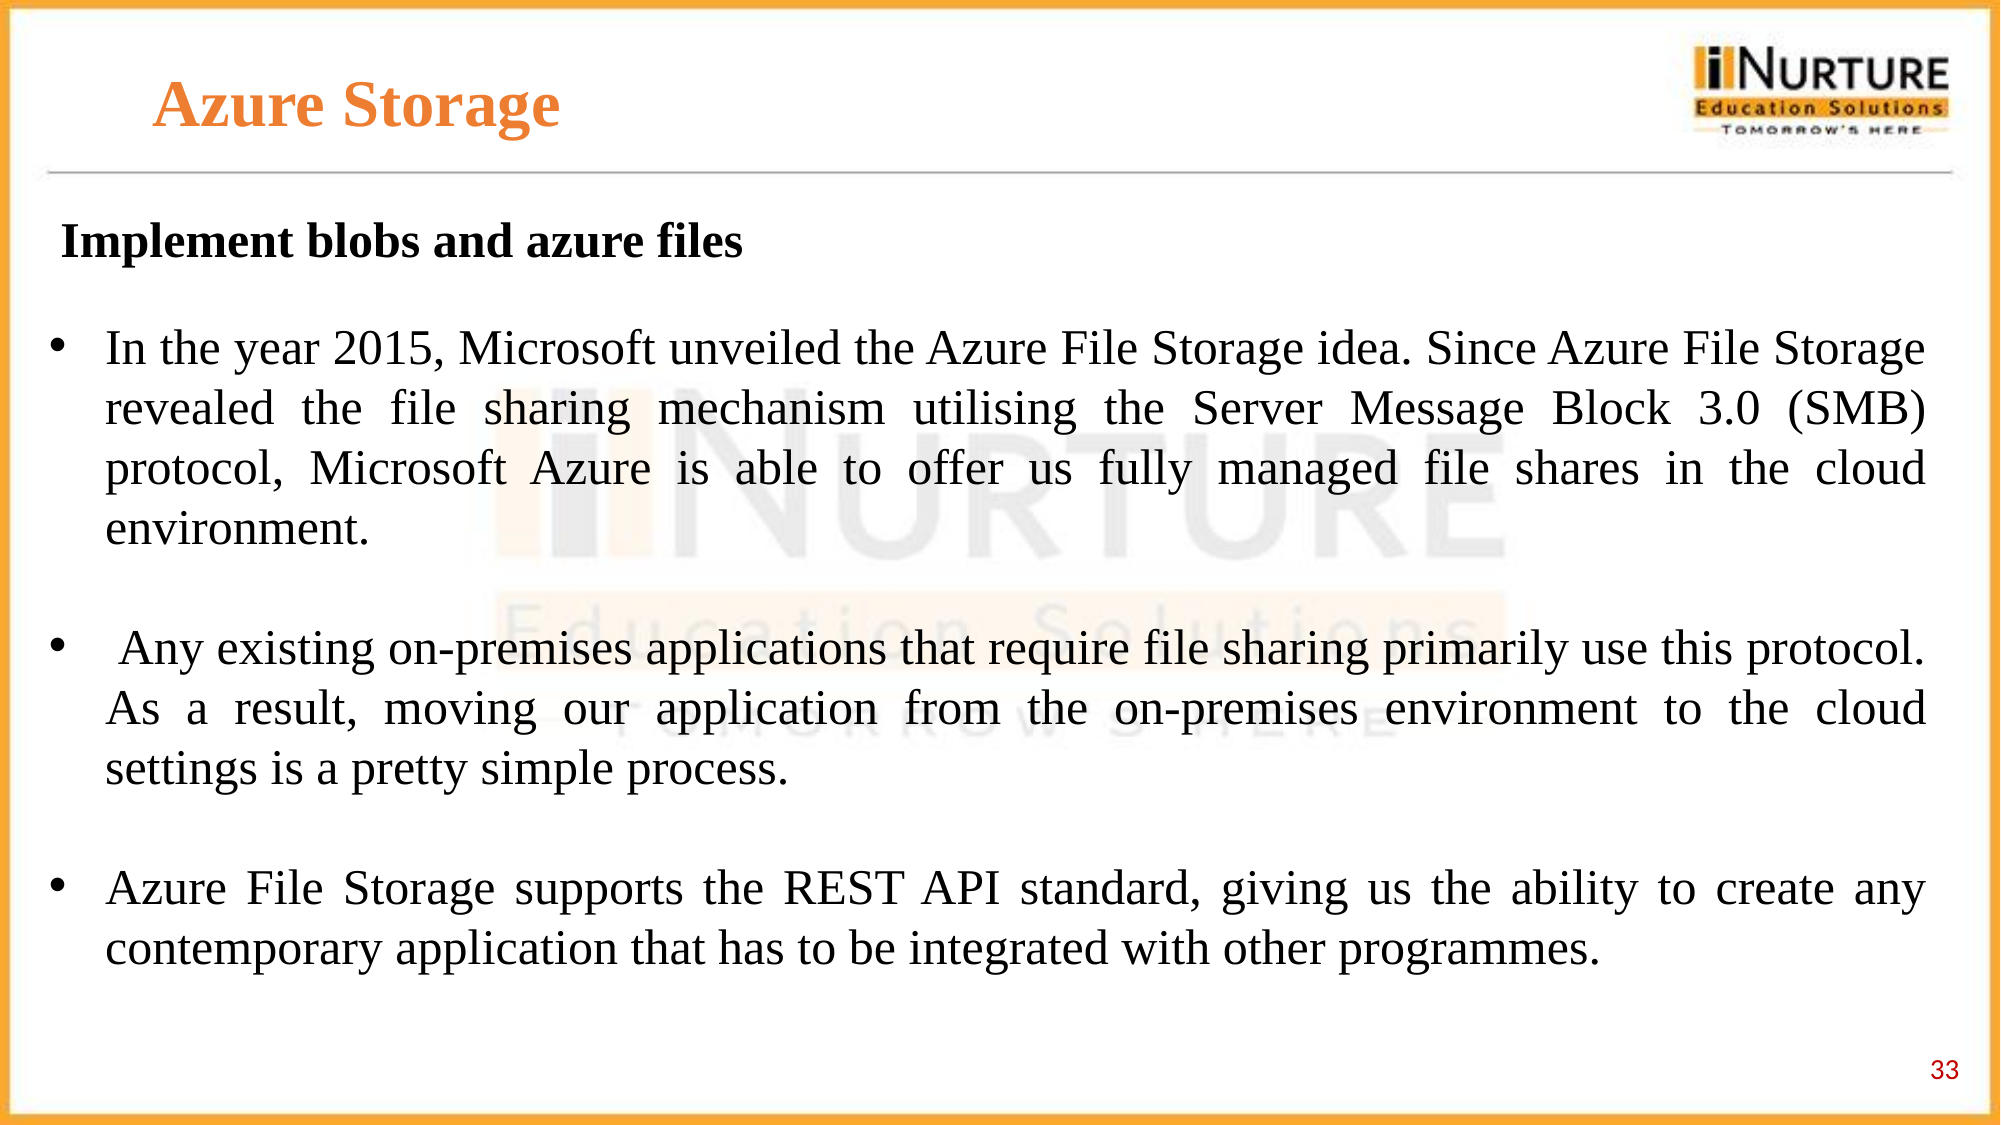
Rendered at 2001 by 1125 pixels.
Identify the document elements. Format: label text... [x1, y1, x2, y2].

picture [0, 0, 2001, 1125]
title Azure Storage [137, 59, 787, 150]
slide_number ‹#› [1840, 1042, 1975, 1103]
text_box In the year 2015, Microsoft unveiled the Azure File Storage idea. Since Azure File Storage revealed the file sharing mechanism utilising the Server Message Block 3.0 (SMB) protocol, Microsoft Azure is able to offer us fully managed file shares in the cloud environment. Any existing on-premises applications that require file sharing primarily use this protocol. As a result, moving our application from the on-premises environment to the cloud settings is a pretty simple process. Azure File Storage supports the REST API standard, giving us the ability to create any contemporary application that has to be integrated with other programmes. [33, 307, 1943, 982]
list Implement blobs and azure files [45, 206, 1955, 860]
